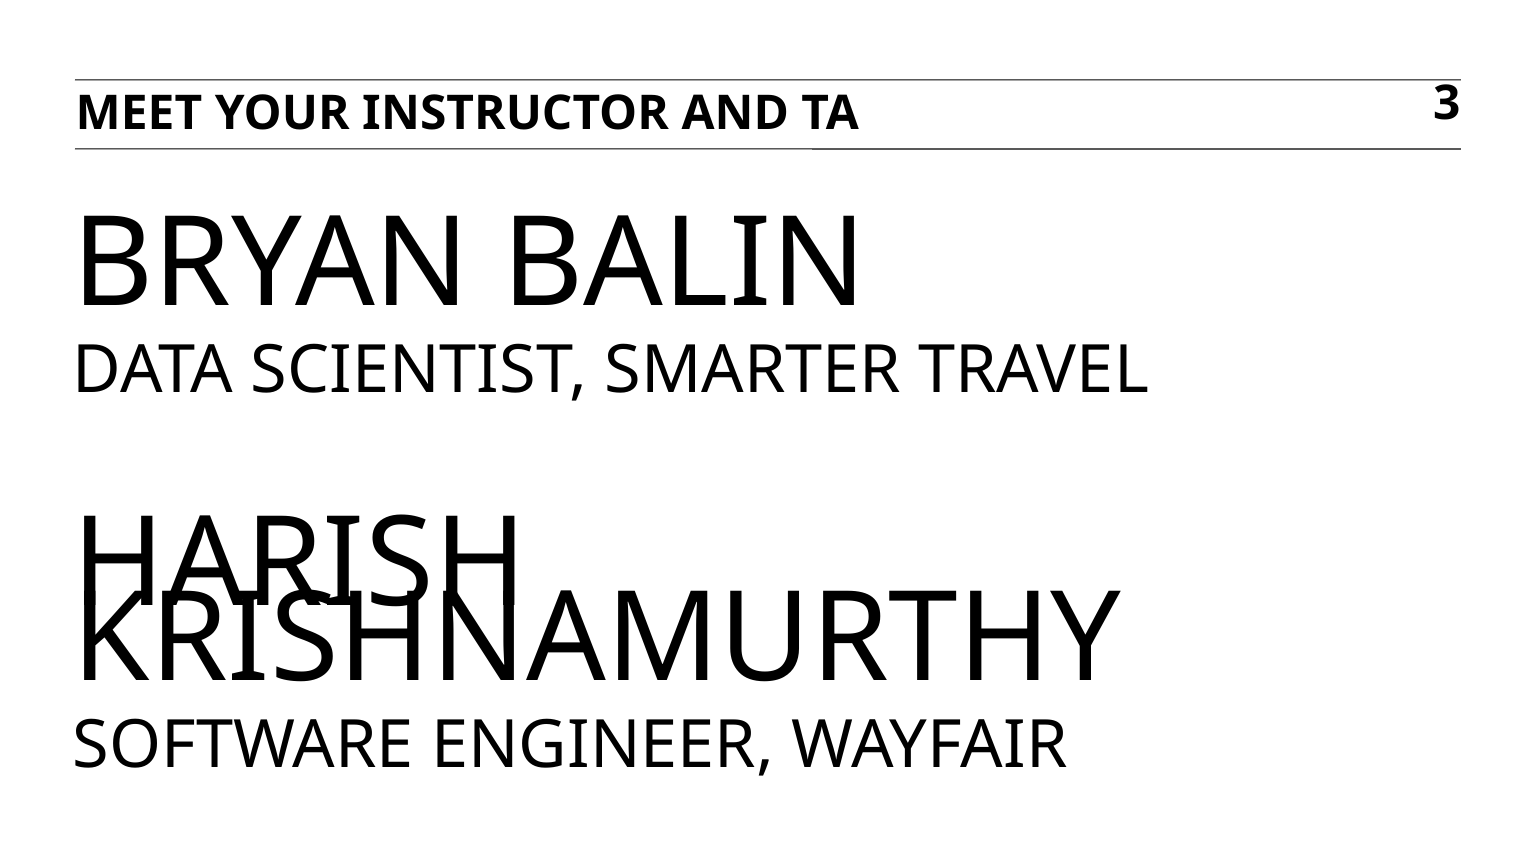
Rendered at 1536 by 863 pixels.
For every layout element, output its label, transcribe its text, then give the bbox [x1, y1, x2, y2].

title BRYAN BALIN DATA SCIENTIST, SMARTER TRAVEL HARISH Krishnamurthy SOFTWARE ENGINEER, WAYFAIR [72, 174, 1456, 782]
slide_number 3 [1419, 86, 1461, 138]
list MEET YOUR INSTRUCTOR and ta [60, 81, 1231, 132]
